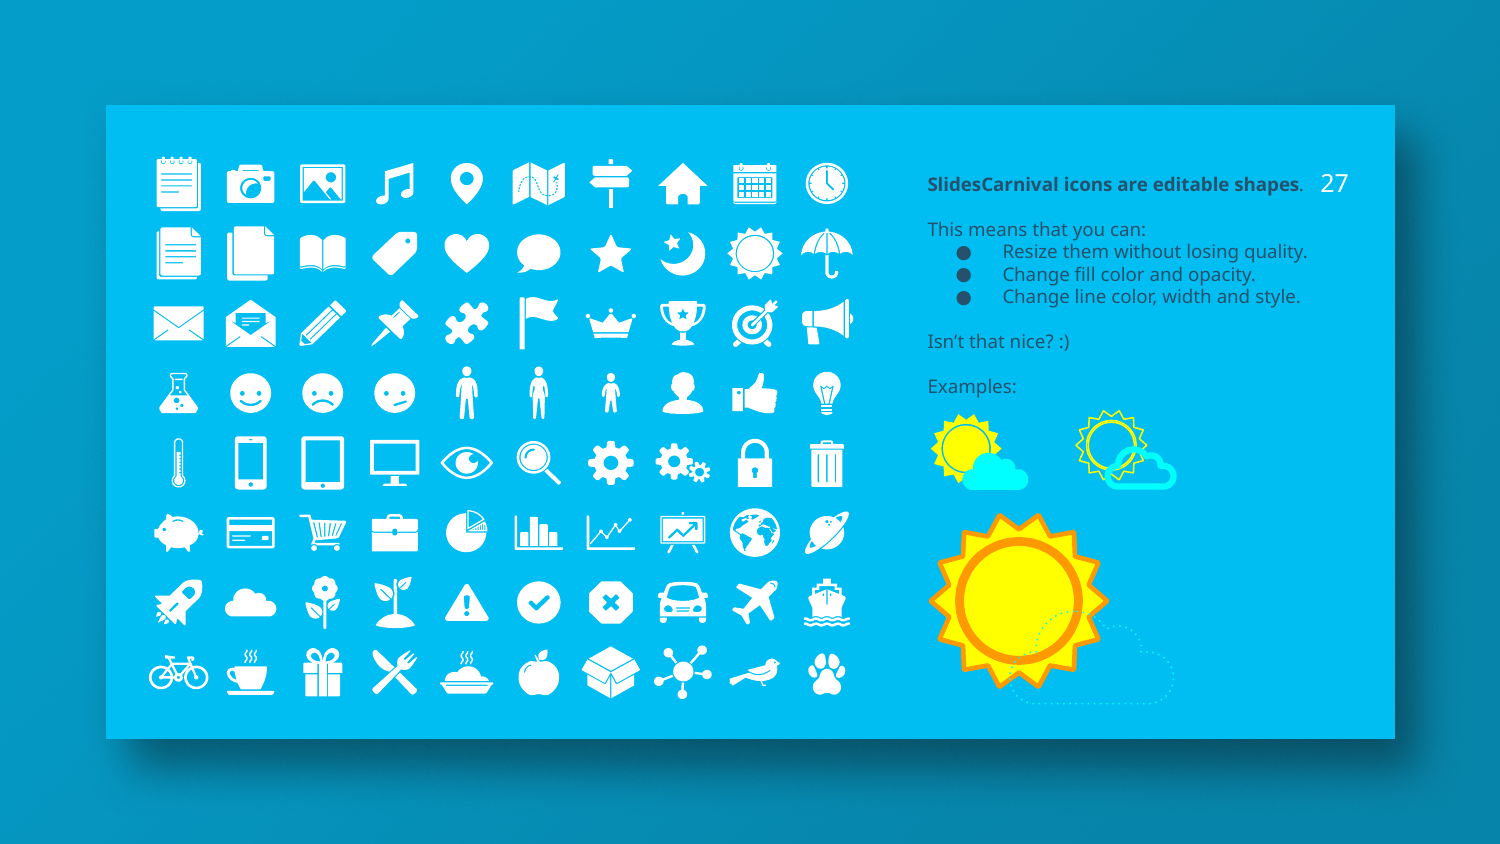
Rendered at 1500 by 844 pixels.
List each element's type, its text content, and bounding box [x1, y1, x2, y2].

picture [1107, 453, 1176, 489]
text_box [230, 373, 272, 413]
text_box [171, 437, 186, 488]
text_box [514, 515, 564, 551]
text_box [660, 511, 706, 554]
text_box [804, 511, 850, 555]
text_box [299, 234, 346, 273]
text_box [305, 575, 341, 630]
text_box [445, 302, 489, 344]
text_box [588, 440, 634, 485]
text_box [589, 581, 633, 624]
text_box [1005, 458, 1029, 490]
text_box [653, 645, 712, 700]
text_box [154, 579, 203, 626]
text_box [805, 162, 849, 205]
text_box [737, 438, 773, 487]
text_box [732, 580, 778, 625]
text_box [732, 372, 778, 414]
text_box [226, 516, 275, 549]
text_box [1015, 626, 1174, 704]
text_box [148, 655, 209, 690]
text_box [374, 576, 416, 629]
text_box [803, 578, 851, 627]
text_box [156, 227, 202, 280]
text_box [302, 373, 344, 413]
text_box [529, 366, 549, 420]
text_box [518, 649, 560, 696]
text_box [450, 163, 483, 205]
text_box [729, 658, 781, 686]
text_box [517, 581, 561, 624]
text_box [374, 373, 416, 413]
text_box [662, 372, 704, 414]
text_box [444, 234, 490, 273]
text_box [370, 300, 419, 347]
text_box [516, 440, 562, 485]
text_box [376, 162, 414, 205]
text_box [225, 588, 277, 617]
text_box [225, 299, 276, 348]
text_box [659, 300, 706, 346]
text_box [727, 227, 783, 280]
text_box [156, 156, 202, 212]
text_box [445, 584, 489, 621]
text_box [519, 296, 559, 350]
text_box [299, 300, 347, 347]
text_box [226, 226, 275, 281]
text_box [930, 413, 1002, 484]
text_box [801, 298, 854, 345]
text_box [299, 514, 347, 552]
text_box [1075, 410, 1148, 481]
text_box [812, 371, 841, 416]
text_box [589, 158, 633, 209]
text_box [930, 514, 1108, 688]
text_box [303, 647, 343, 697]
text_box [445, 509, 488, 553]
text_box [585, 308, 637, 339]
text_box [226, 649, 275, 696]
text_box [517, 234, 561, 273]
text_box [455, 366, 478, 420]
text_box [512, 162, 566, 206]
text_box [226, 164, 275, 204]
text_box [800, 228, 854, 279]
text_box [660, 231, 706, 276]
text_box [372, 231, 418, 275]
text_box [581, 646, 641, 699]
text_box [1149, 455, 1174, 487]
text_box SlidesCarnival icons are editable shapes. This means that you can: Resize them without losing quality. Change fill color and opacity. Change line color, width and style. Isn’t that nice? :) Examples: [912, 157, 1338, 408]
text_box [590, 234, 632, 273]
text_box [657, 581, 709, 624]
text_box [655, 443, 711, 483]
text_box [809, 440, 845, 488]
text_box [658, 162, 708, 205]
text_box [301, 436, 345, 490]
text_box [729, 508, 781, 557]
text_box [440, 446, 494, 480]
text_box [586, 515, 636, 551]
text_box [159, 372, 199, 414]
text_box [234, 436, 267, 490]
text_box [299, 164, 346, 204]
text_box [731, 299, 779, 348]
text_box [372, 649, 418, 695]
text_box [808, 653, 846, 695]
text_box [733, 162, 777, 205]
slide_number ‹#› [1273, 106, 1364, 217]
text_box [439, 650, 494, 694]
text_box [371, 513, 418, 552]
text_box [153, 306, 204, 341]
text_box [369, 439, 420, 487]
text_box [601, 372, 621, 413]
text_box [154, 513, 204, 552]
